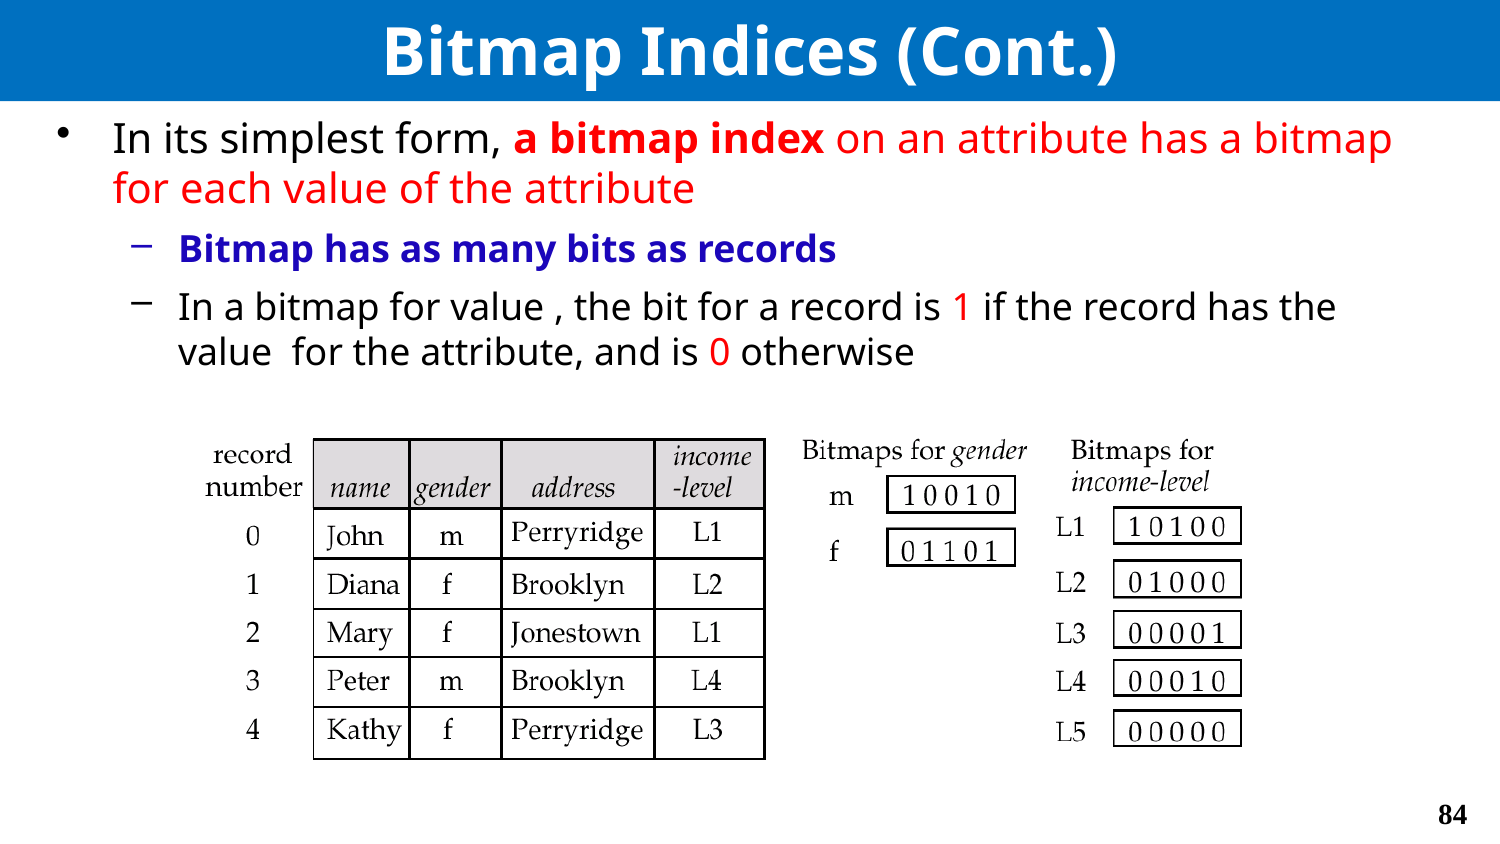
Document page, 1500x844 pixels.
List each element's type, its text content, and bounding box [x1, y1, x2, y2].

picture [199, 414, 1253, 777]
title Bitmap Indices (Cont.) [0, 0, 1500, 102]
